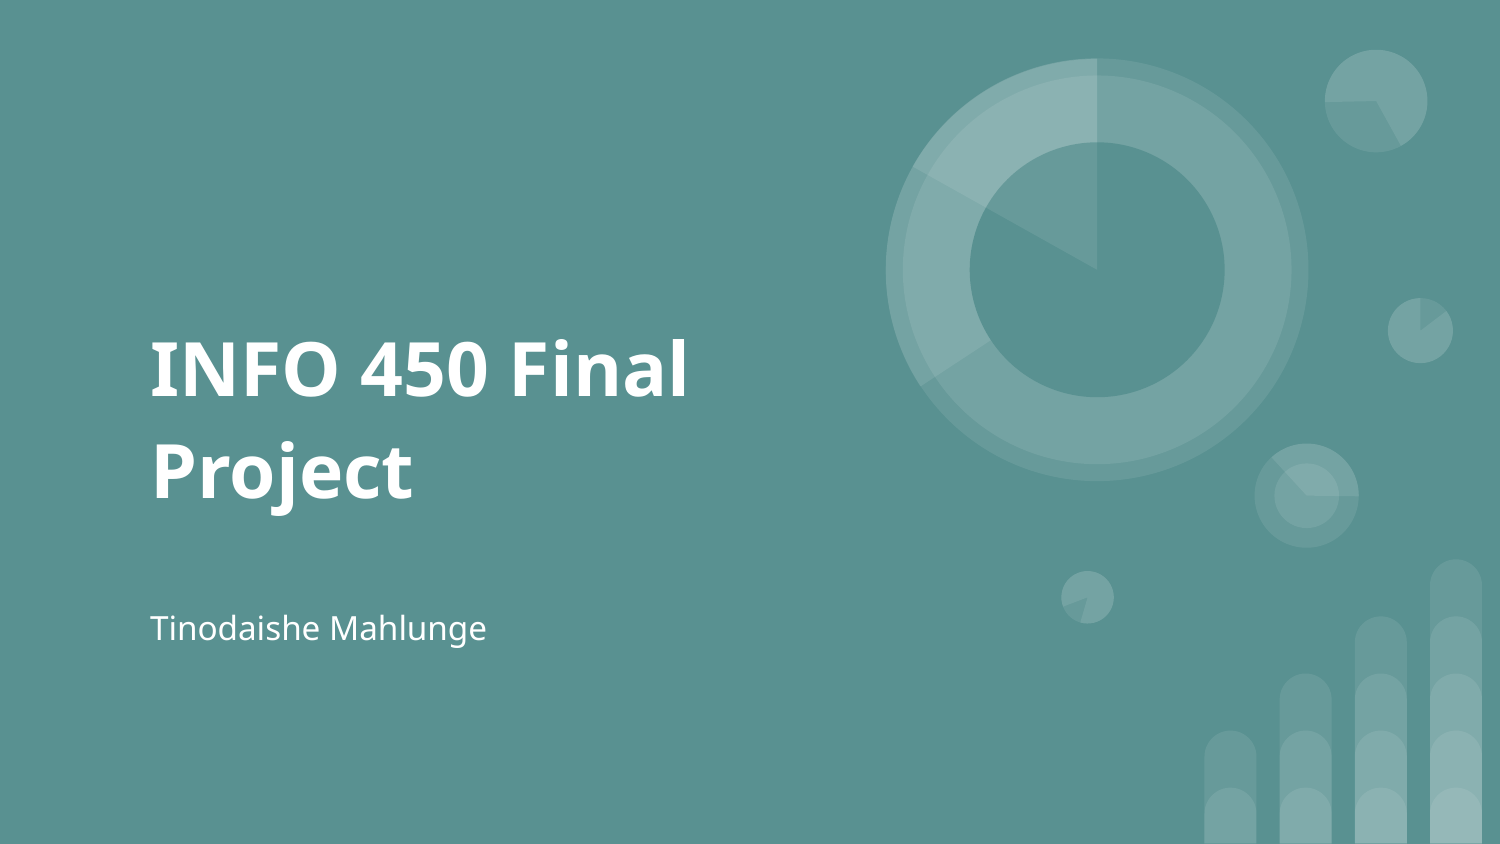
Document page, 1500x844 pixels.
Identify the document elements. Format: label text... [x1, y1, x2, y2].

title INFO 450 Final Project [135, 264, 834, 572]
subtitle Tinodaishe Mahlunge [135, 589, 834, 704]
